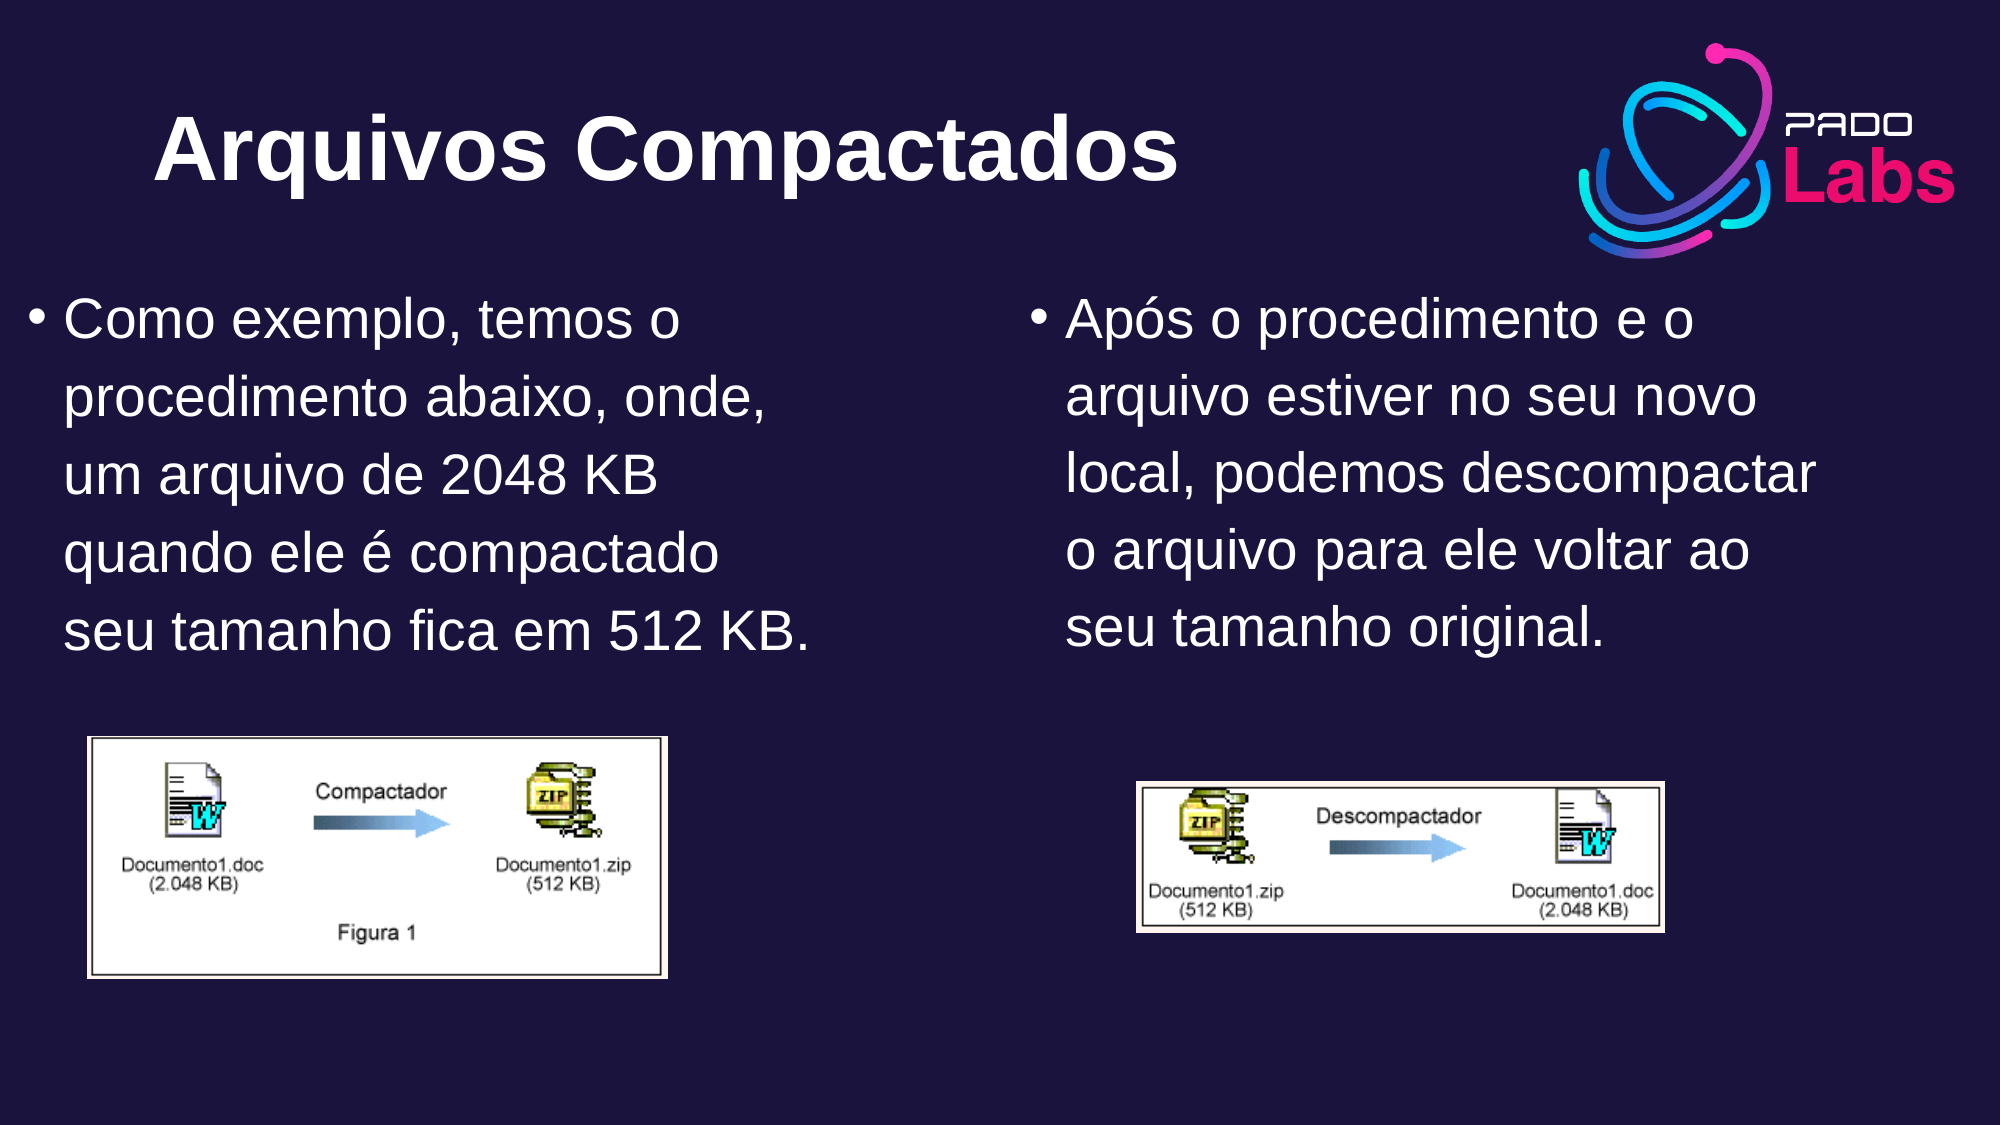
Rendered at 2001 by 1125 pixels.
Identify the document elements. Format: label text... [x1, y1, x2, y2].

text_box Após o procedimento e o arquivo estiver no seu novo local, podemos descompactar o arquivo para ele voltar ao seu tamanho original. [1014, 264, 1839, 745]
title Arquivos Compactados [137, 84, 1561, 218]
picture [1136, 781, 1665, 933]
list Como exemplo, temos o procedimento abaixo, onde, um arquivo de 2048 KB quando ele é compactado seu tamanho fica em 512 KB. [12, 264, 837, 745]
picture [1578, 43, 1956, 259]
picture [87, 736, 668, 979]
